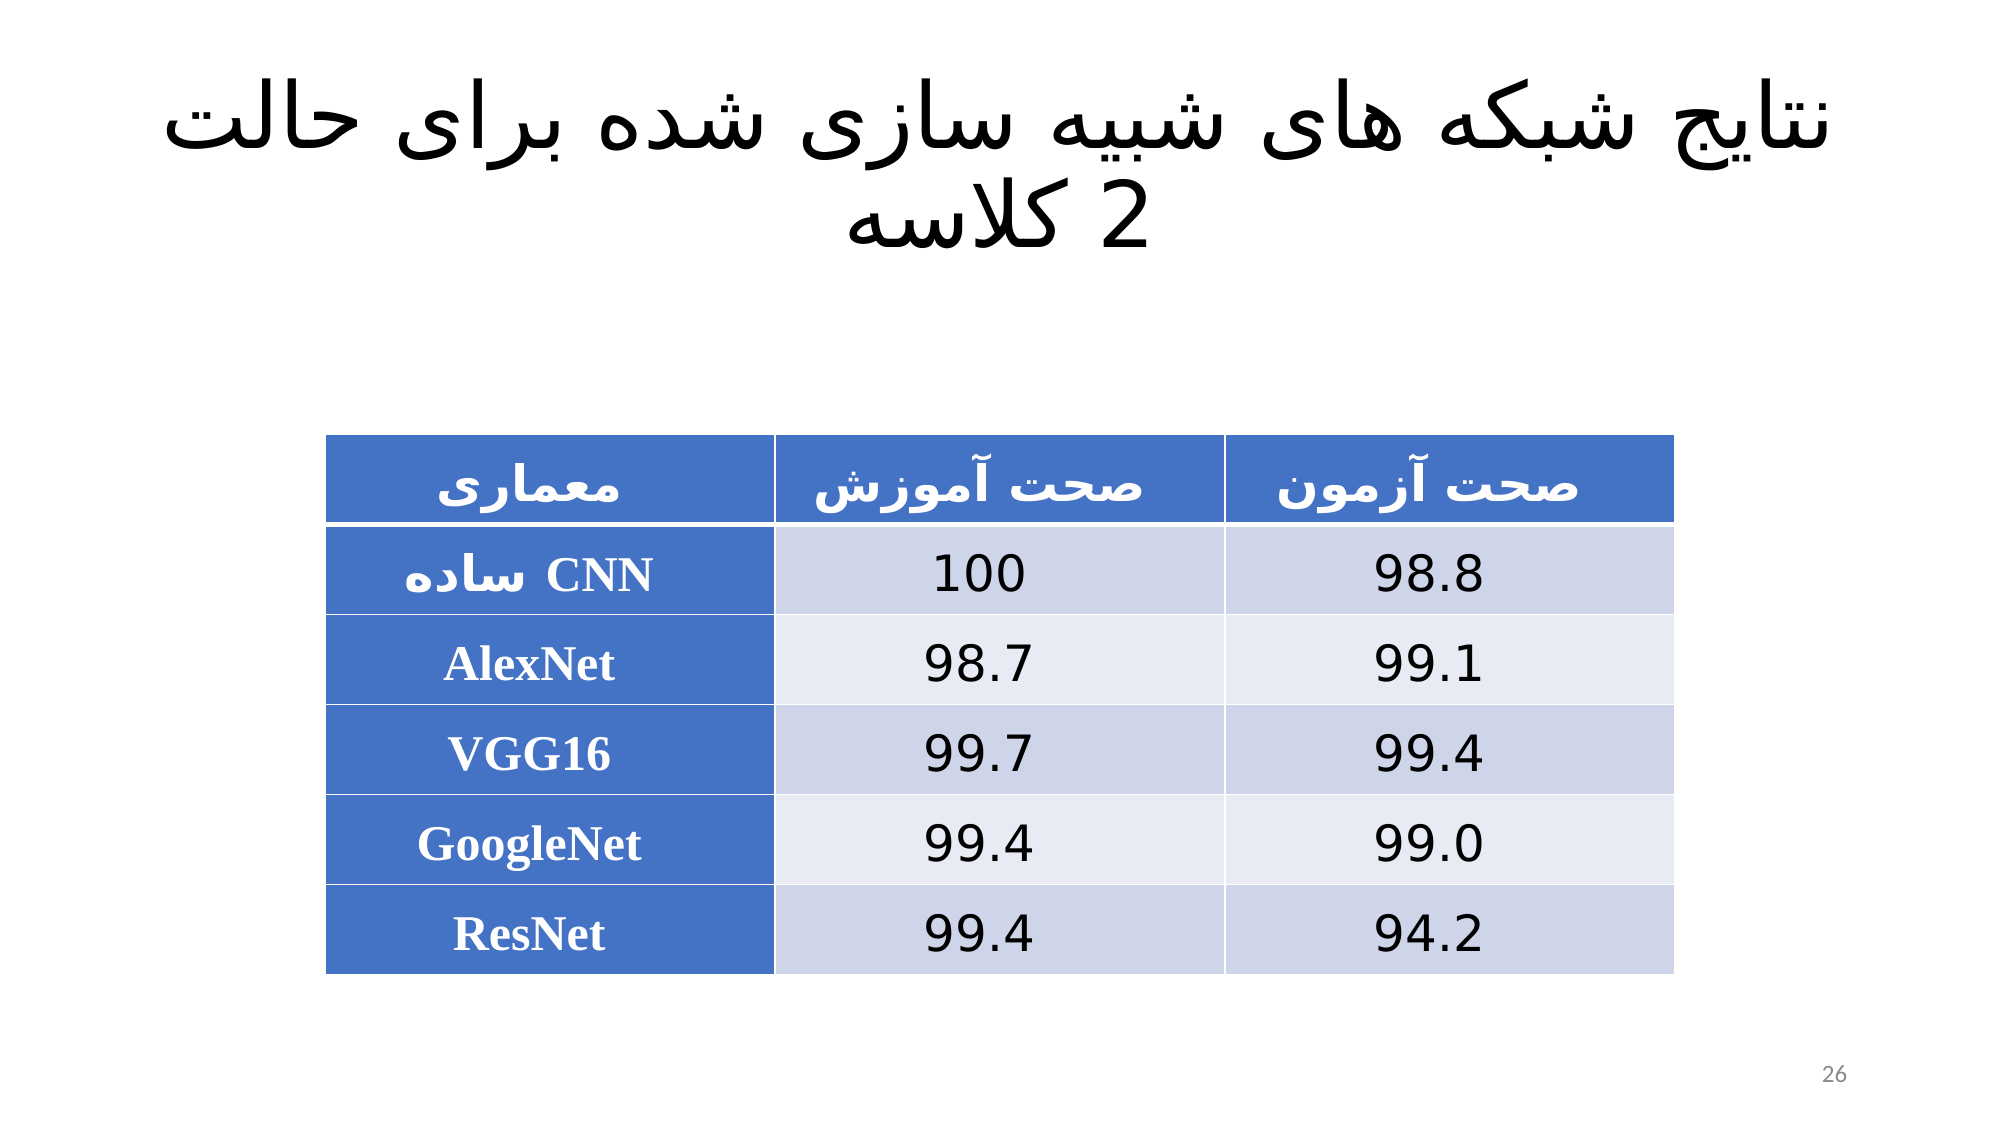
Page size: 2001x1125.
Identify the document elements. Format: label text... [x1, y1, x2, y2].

table_cell 99.4 [1226, 705, 1674, 794]
table_cell 99.4 [776, 795, 1224, 884]
table_cell 100 [776, 527, 1224, 614]
title نتایج شبکه های شبیه سازی شده برای حالت 2 کلاسه [137, 59, 1863, 278]
table_cell AlexNet [326, 615, 774, 704]
table_header صحت آزمون [1226, 435, 1674, 522]
table_header صحت آموزش [776, 435, 1224, 522]
table_cell 94.2 [1226, 885, 1674, 974]
table_cell VGG16 [326, 705, 774, 794]
table_cell 99.7 [776, 705, 1224, 794]
table_cell GoogleNet [326, 795, 774, 884]
table_cell 98.7 [776, 615, 1224, 704]
table_cell CNN ساده [326, 527, 774, 614]
table_cell 99.1 [1226, 615, 1674, 704]
slide_number 26 [1412, 1042, 1863, 1103]
table_header معماری [326, 435, 774, 522]
table_cell 98.8 [1226, 527, 1674, 614]
table_cell 99.4 [776, 885, 1224, 974]
table_cell ResNet [326, 885, 774, 974]
table_cell 99.0 [1226, 795, 1674, 884]
